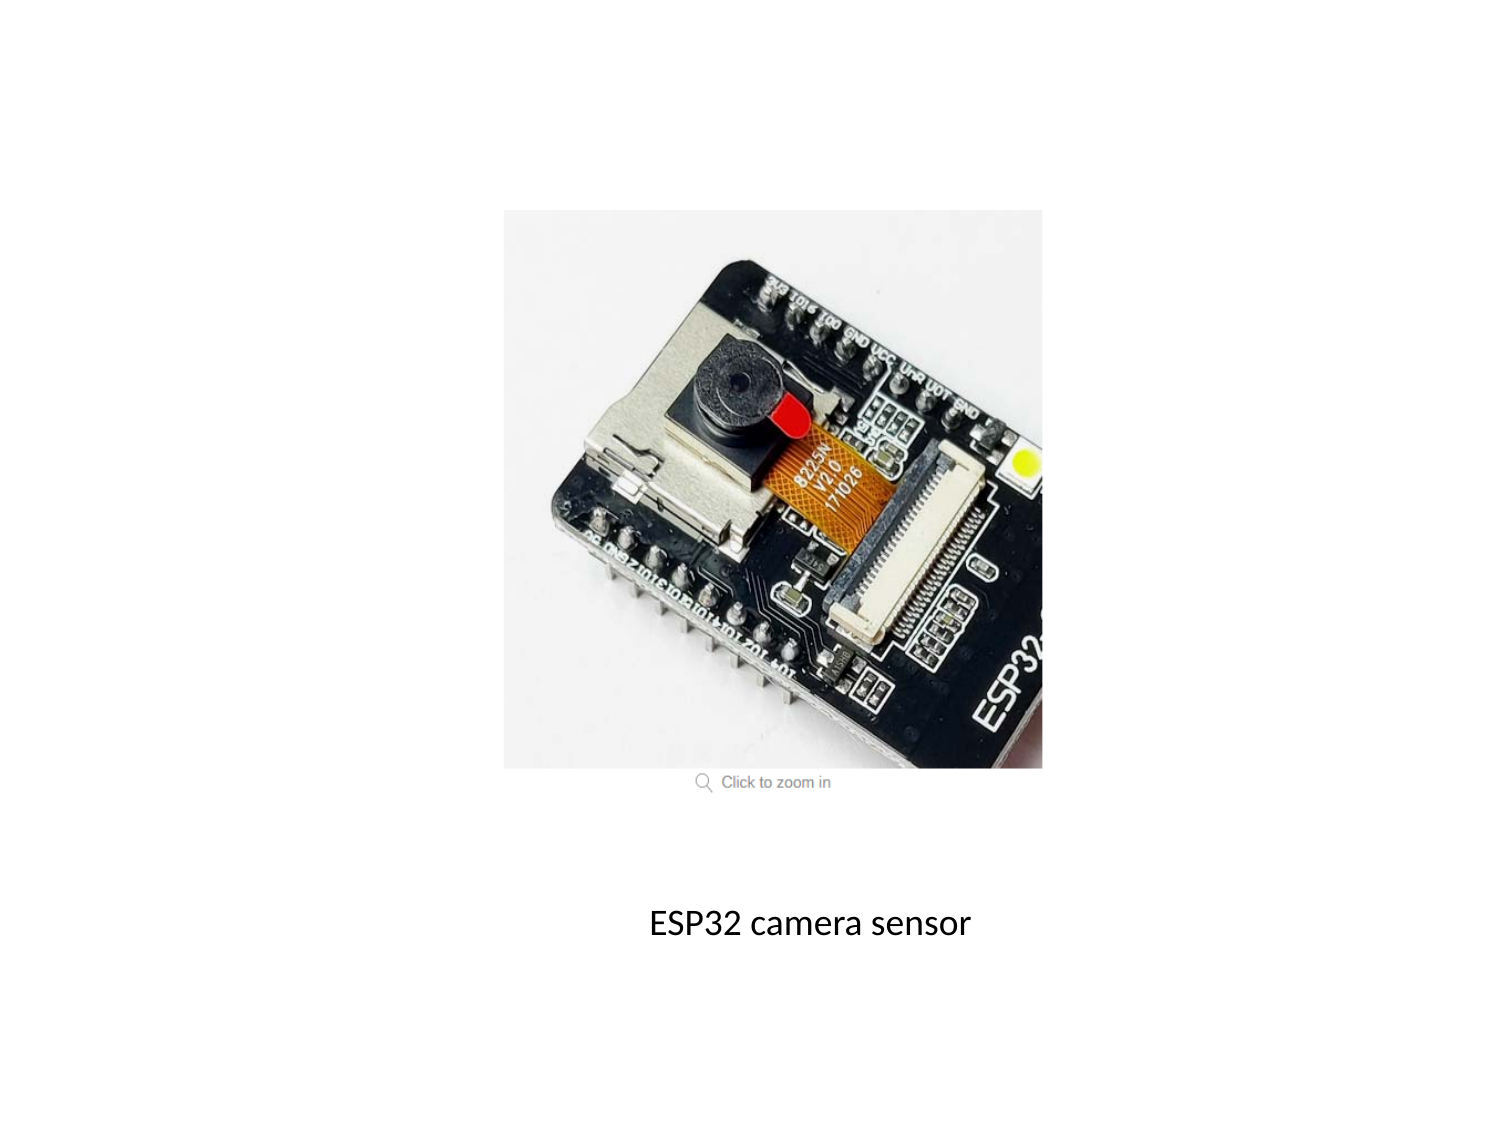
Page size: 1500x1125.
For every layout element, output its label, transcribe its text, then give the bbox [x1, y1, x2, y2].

picture [503, 210, 1055, 795]
text_box ESP32 camera sensor [634, 890, 987, 951]
